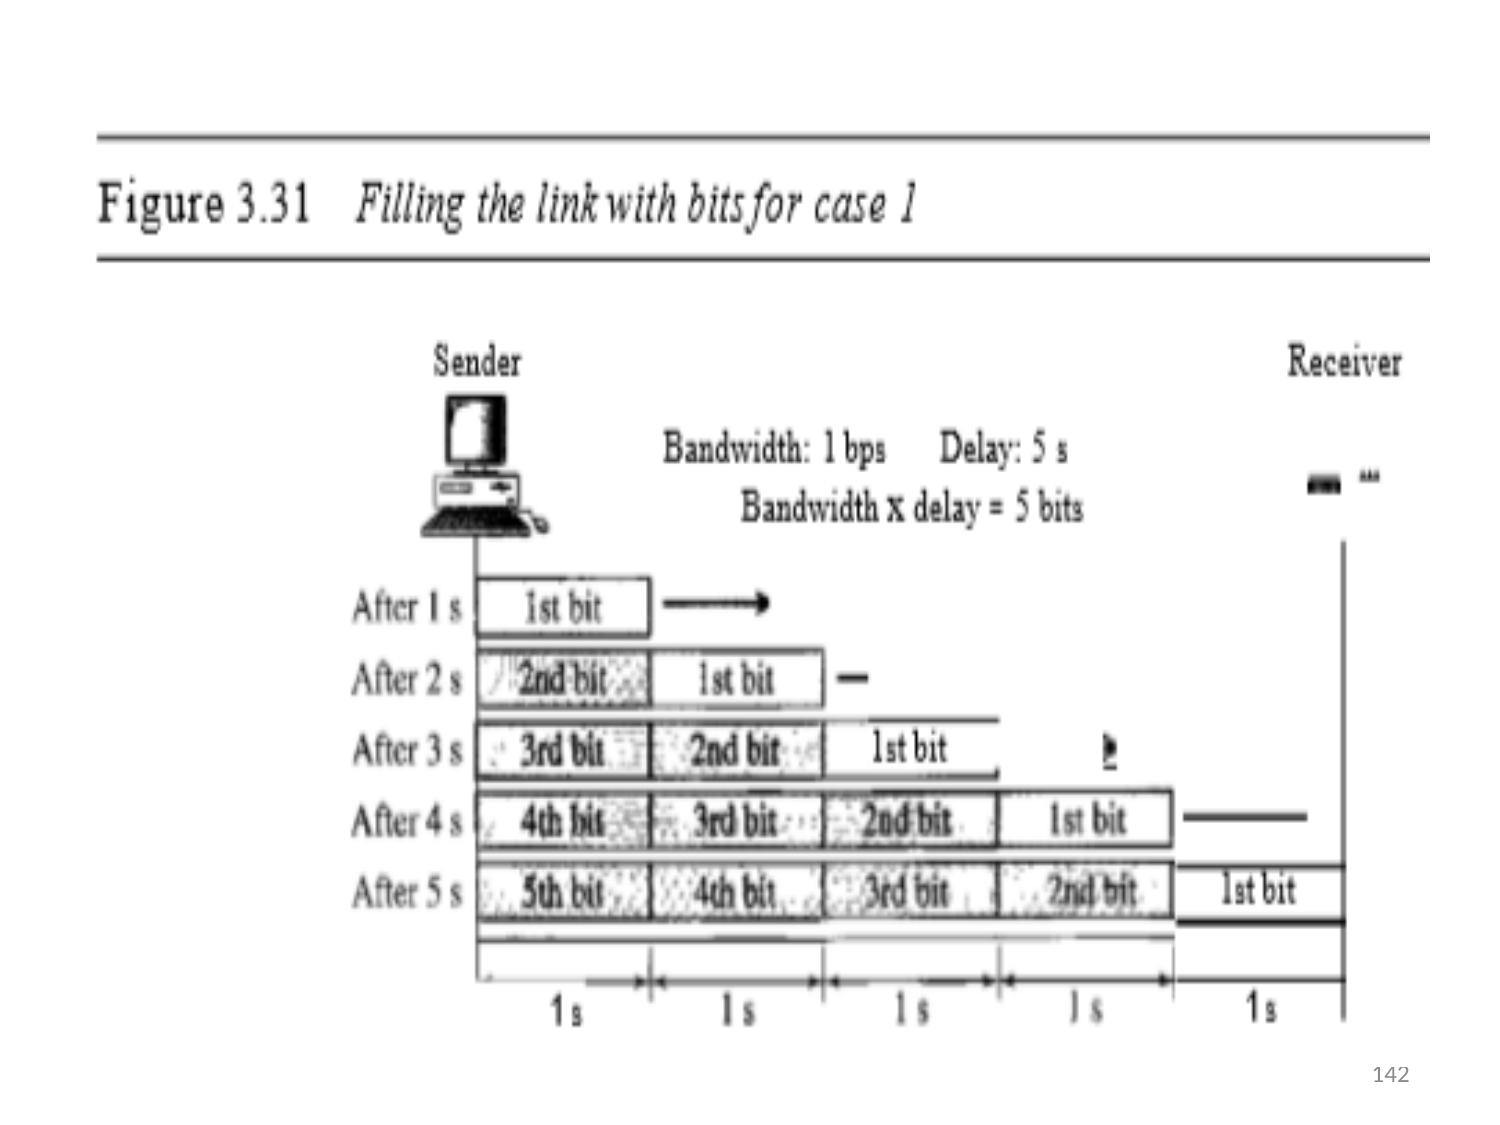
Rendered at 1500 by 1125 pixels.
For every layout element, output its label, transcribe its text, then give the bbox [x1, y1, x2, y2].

slide_number 142 [1074, 1075, 1425, 1103]
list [70, 70, 1430, 1067]
